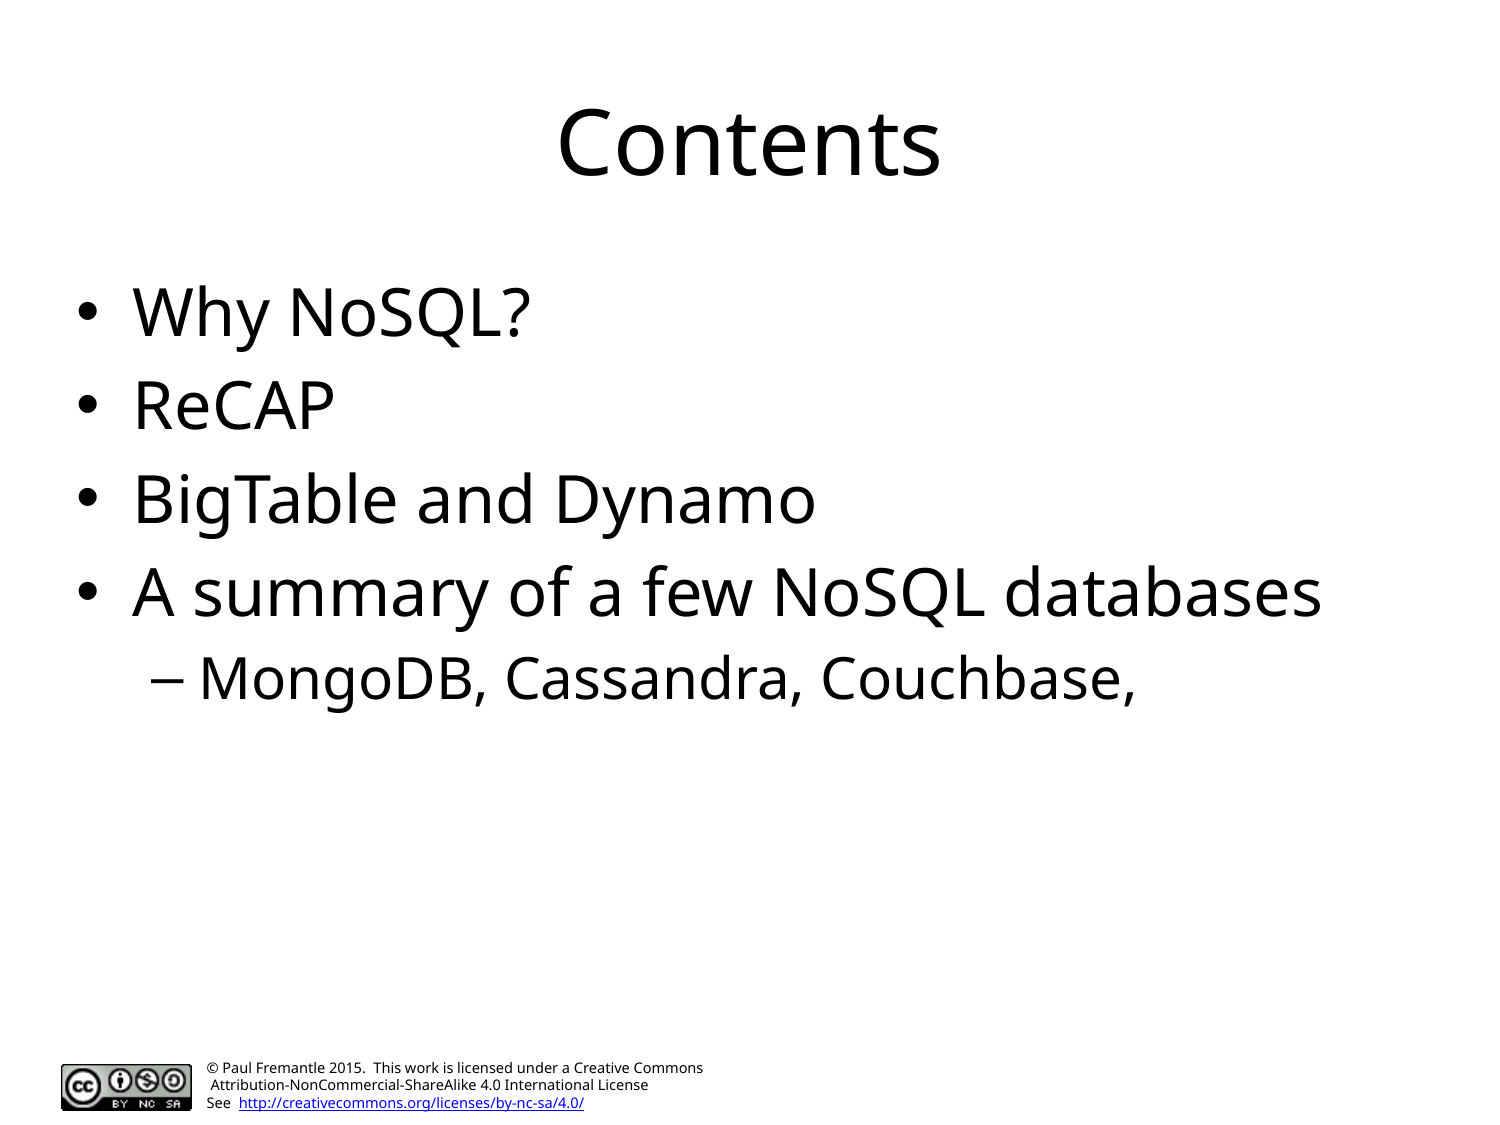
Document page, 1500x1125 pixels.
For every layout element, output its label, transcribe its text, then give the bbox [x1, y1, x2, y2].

title Contents [75, 45, 1425, 233]
picture [61, 1064, 192, 1111]
list Why NoSQL? ReCAP BigTable and Dynamo A summary of a few NoSQL databases MongoDB, Cassandra, Couchbase, [61, 262, 1412, 1005]
